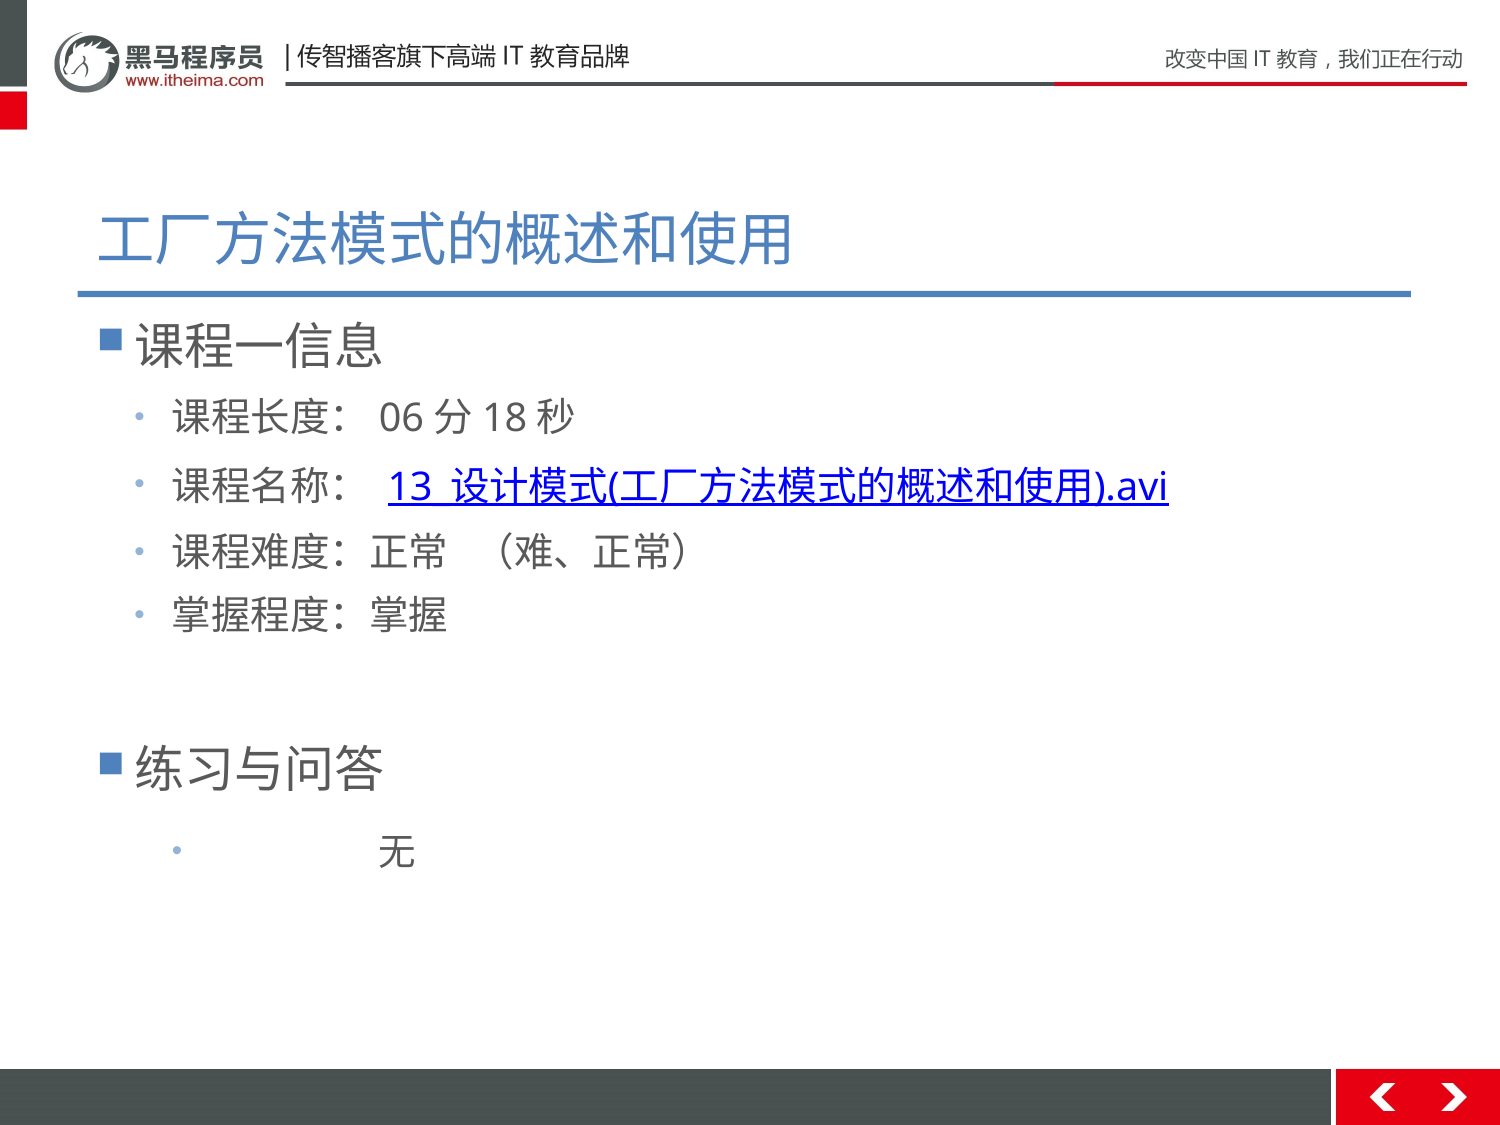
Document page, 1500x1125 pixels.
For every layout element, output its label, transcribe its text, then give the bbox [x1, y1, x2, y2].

picture [0, 0, 1500, 1125]
list 课程一信息 课程长度：06分18秒 课程名称： 13_设计模式(工厂方法模式的概述和使用).avi 课程难度：正常 （难、正常） 掌握程度：掌握 练习与问答 无 [81, 313, 1416, 996]
title 工厂方法模式的概述和使用 [81, 162, 1416, 280]
